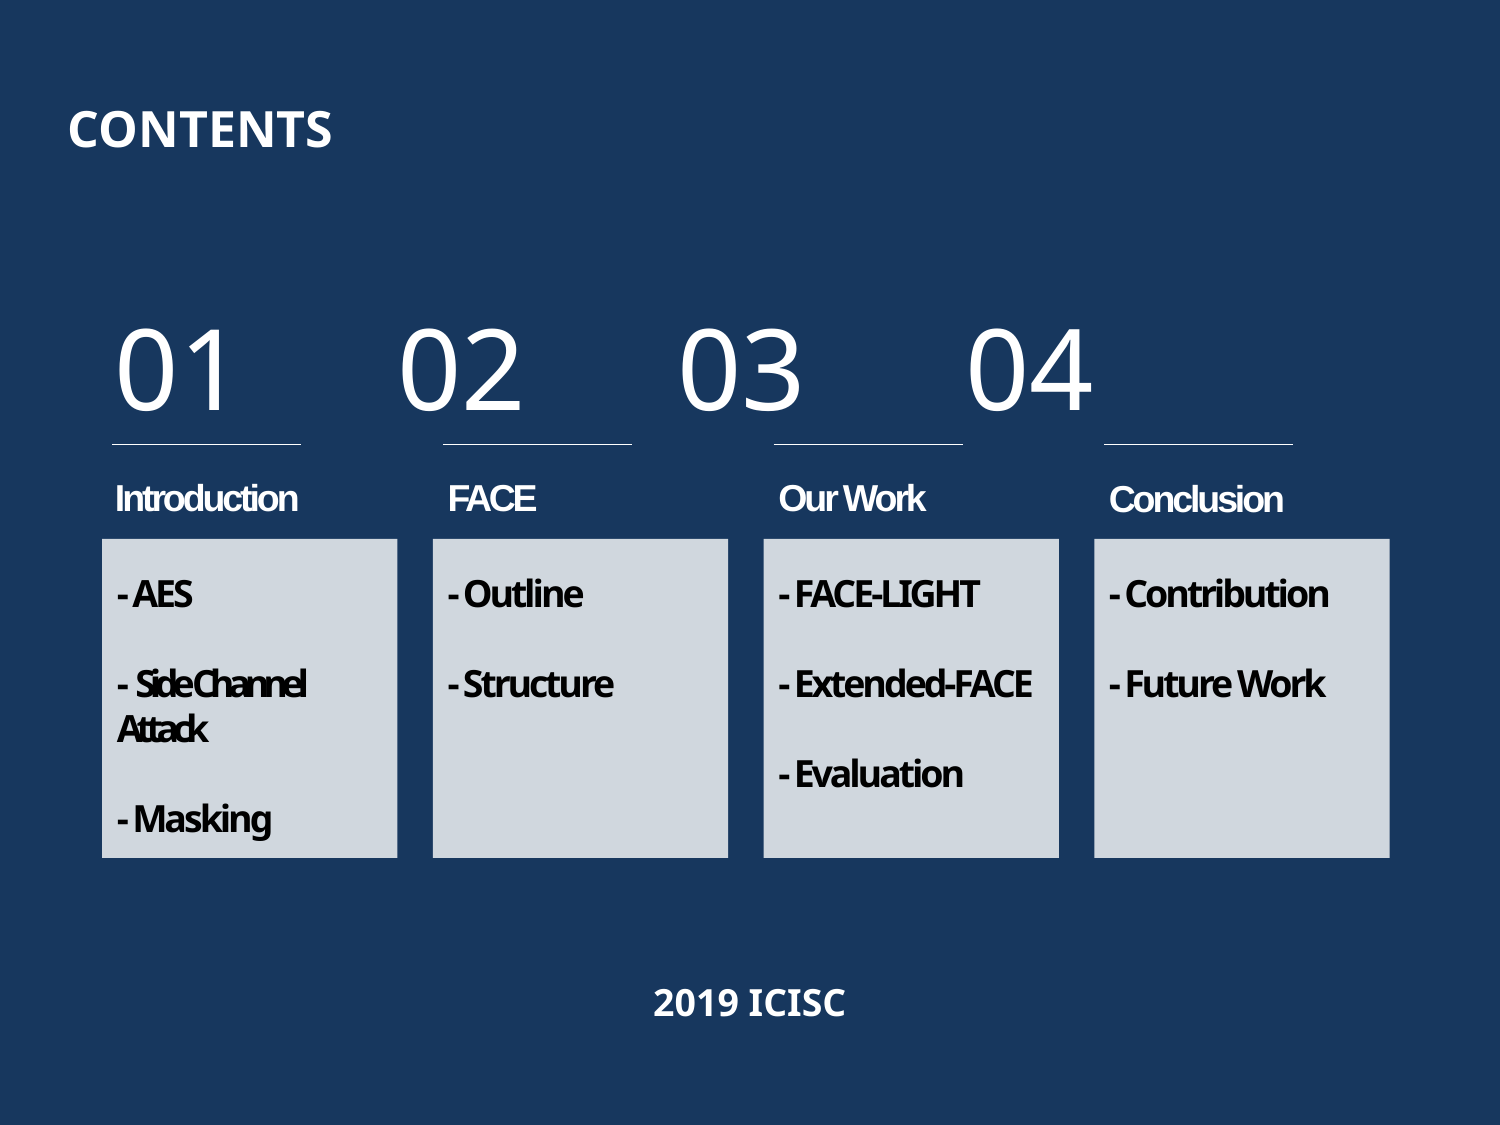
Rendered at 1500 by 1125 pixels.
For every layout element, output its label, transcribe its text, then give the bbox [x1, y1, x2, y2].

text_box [1094, 538, 1390, 859]
text_box FACE [432, 466, 705, 527]
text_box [763, 538, 1060, 859]
text_box Our Work [763, 466, 1036, 527]
text_box CONTENTS [53, 89, 739, 165]
text_box 01 02 03 04 [100, 290, 1495, 441]
text_box Conclusion [1094, 467, 1355, 528]
text_box Introduction [100, 466, 325, 527]
text_box 2019 ICISC [454, 971, 1046, 1032]
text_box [101, 538, 398, 859]
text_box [432, 538, 729, 859]
